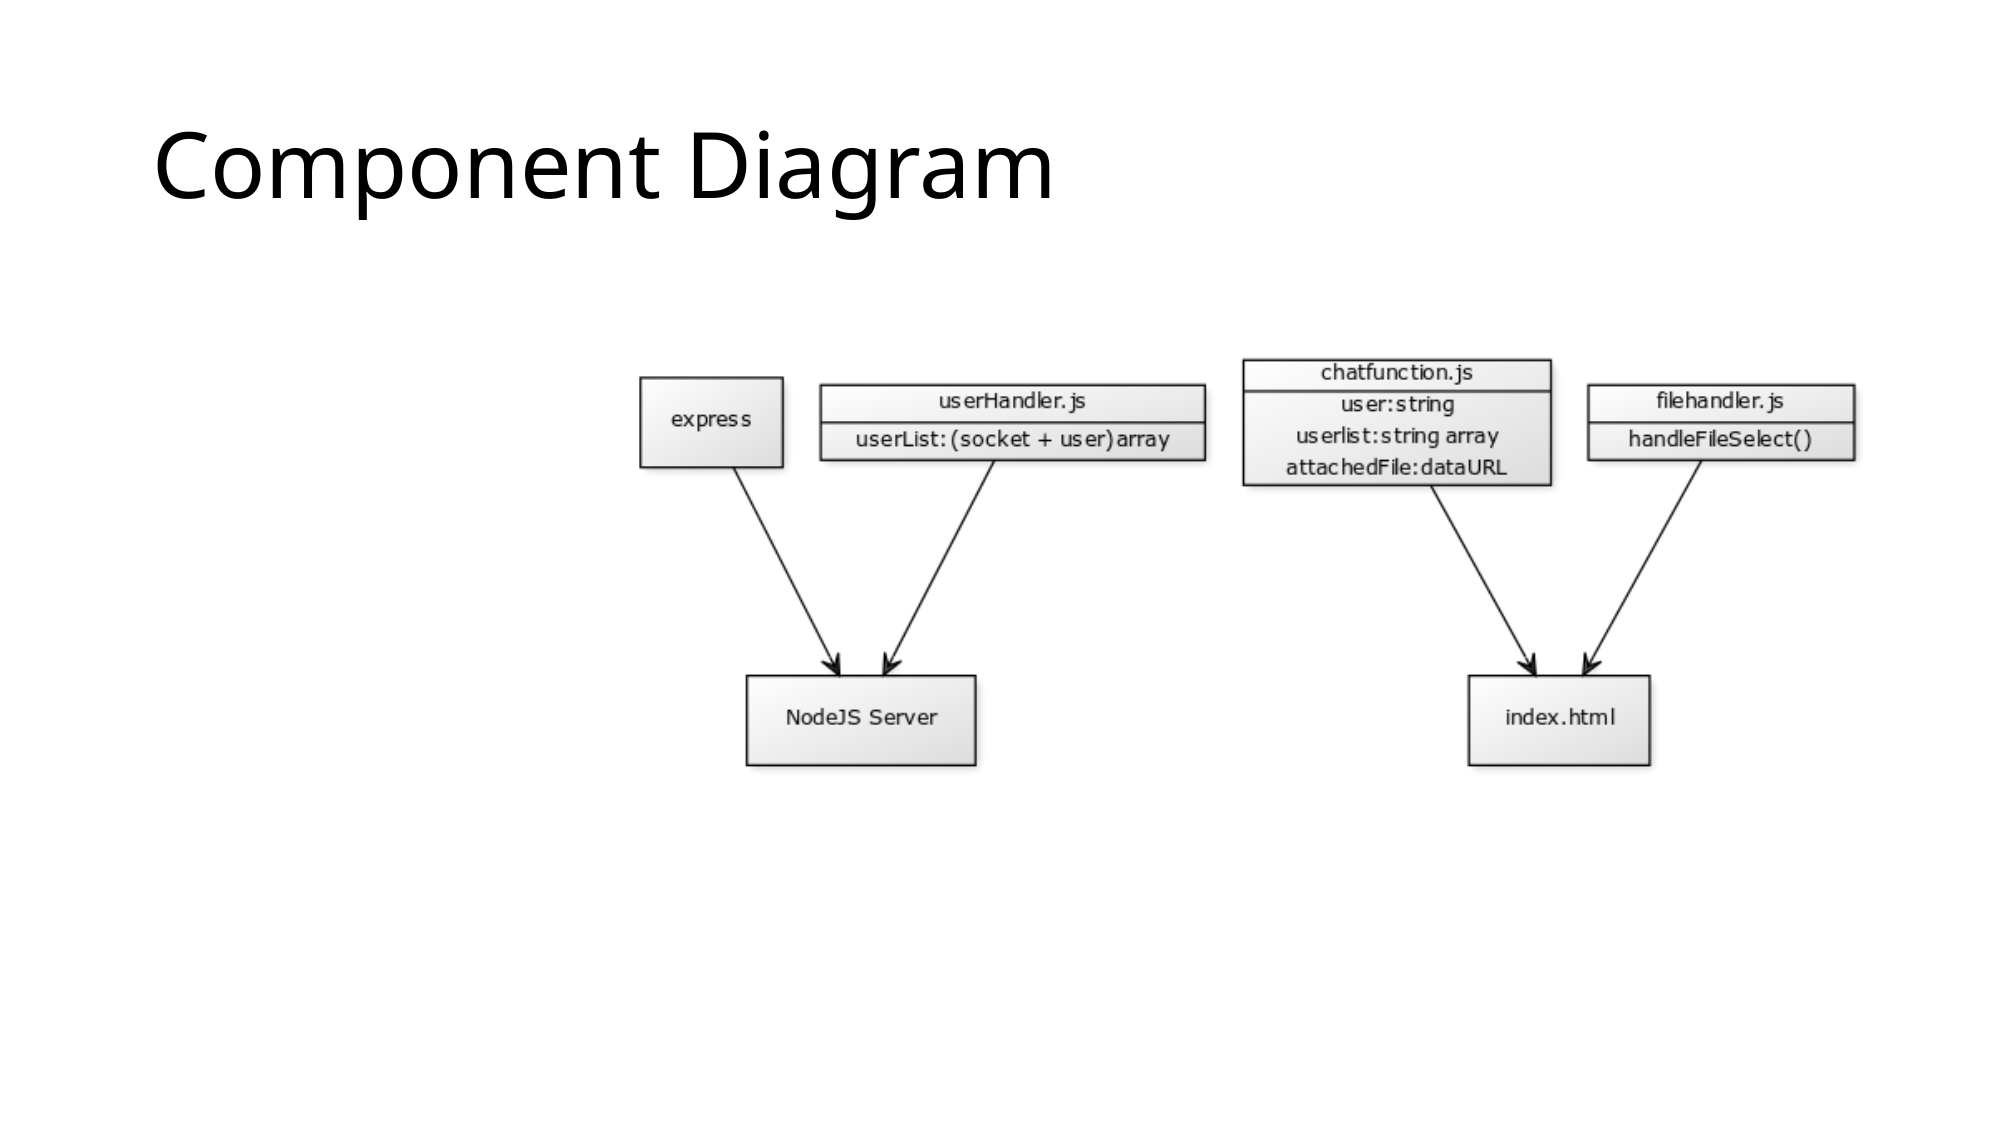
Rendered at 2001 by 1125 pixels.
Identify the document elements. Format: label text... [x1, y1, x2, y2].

title Component Diagram [137, 59, 1863, 278]
picture [633, 350, 1863, 775]
